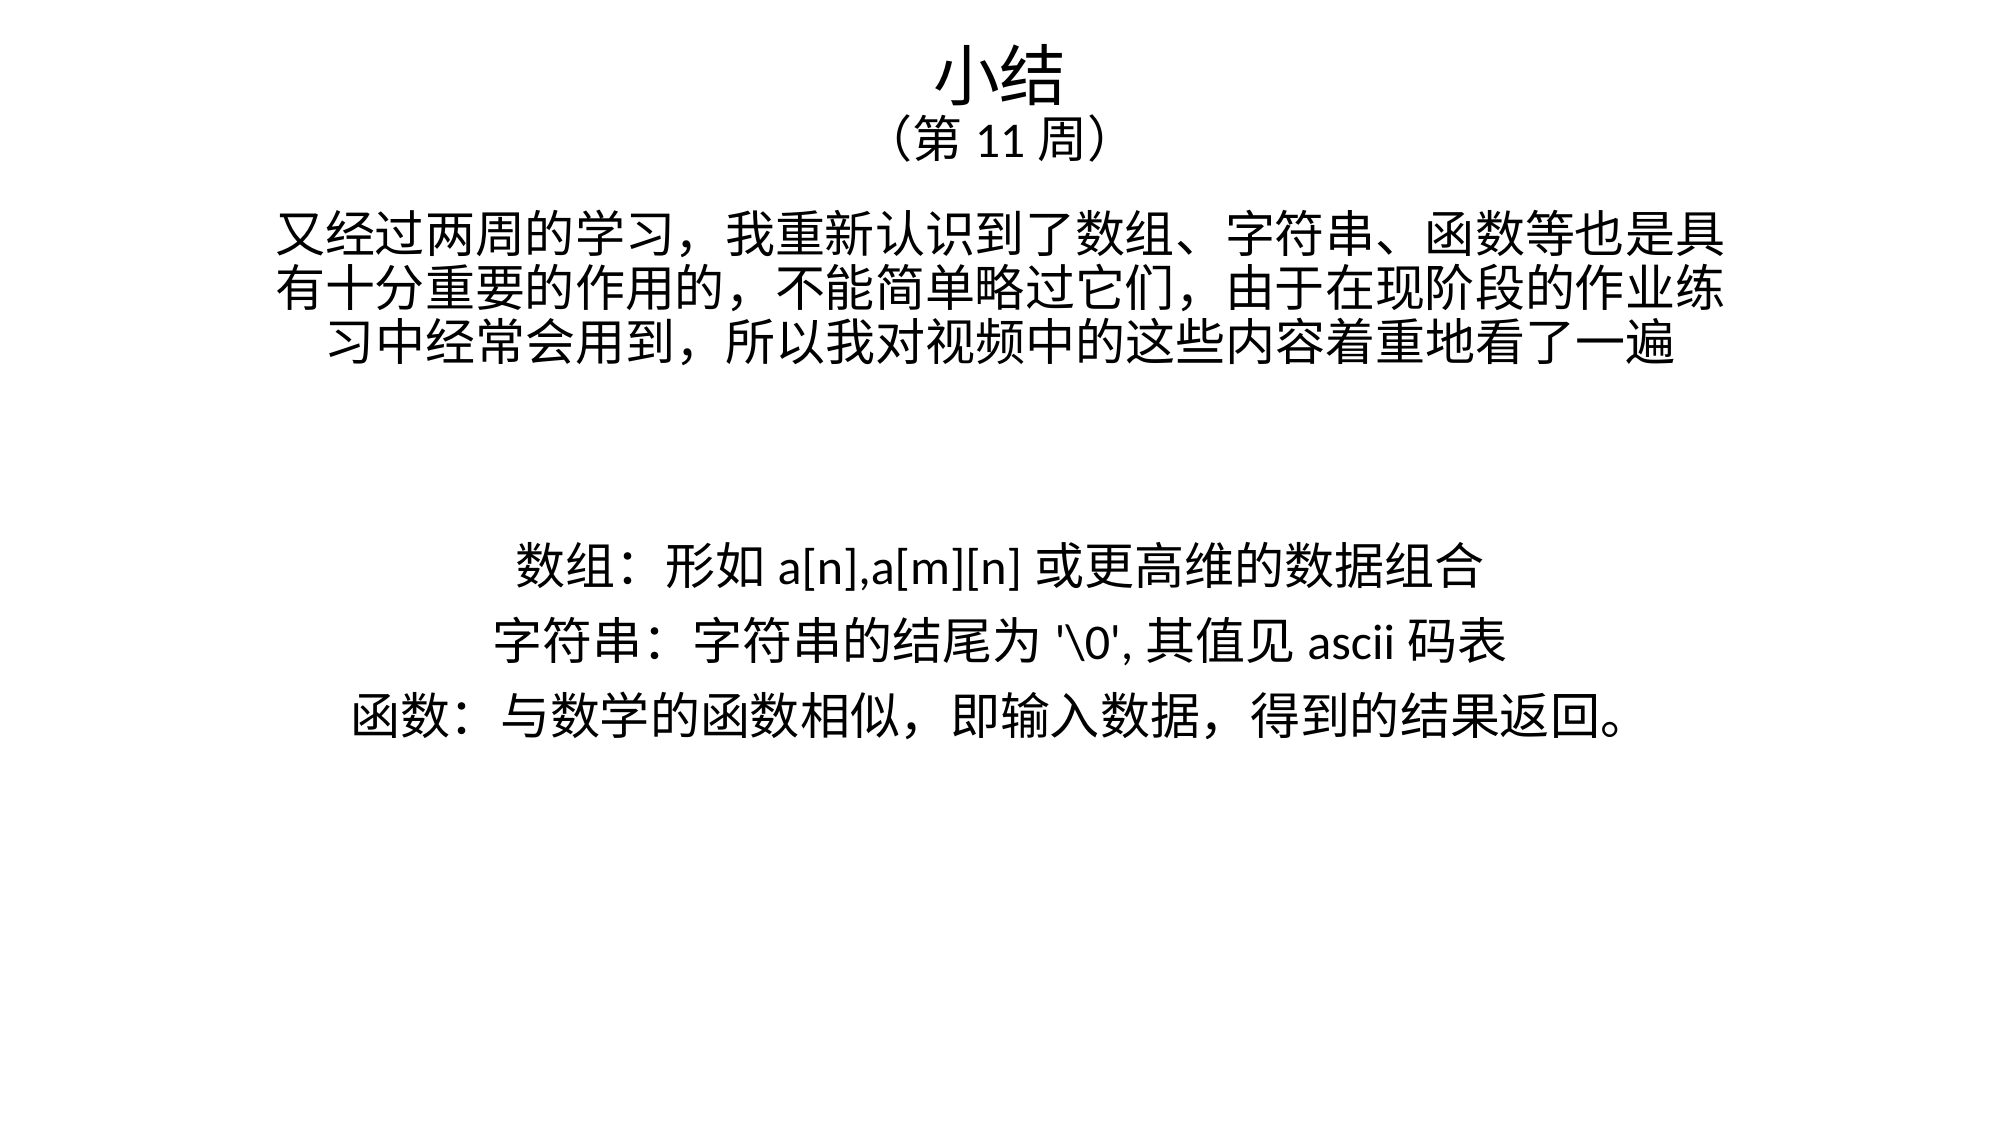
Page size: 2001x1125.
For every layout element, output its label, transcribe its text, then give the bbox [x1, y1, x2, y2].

title 小结 （第11周） [684, 16, 1316, 177]
subtitle 又经过两周的学习，我重新认识到了数组、字符串、函数等也是具有十分重要的作用的，不能简单略过它们，由于在现阶段的作业练习中经常会用到，所以我对视频中的这些内容着重地看了一遍 数组：形如a[n],a[m][n]或更高维的数据组合 字符串：字符串的结尾为'\0',其值见ascii码表 函数：与数学的函数相似，即输入数据，得到的结果返回。 [249, 201, 1750, 863]
